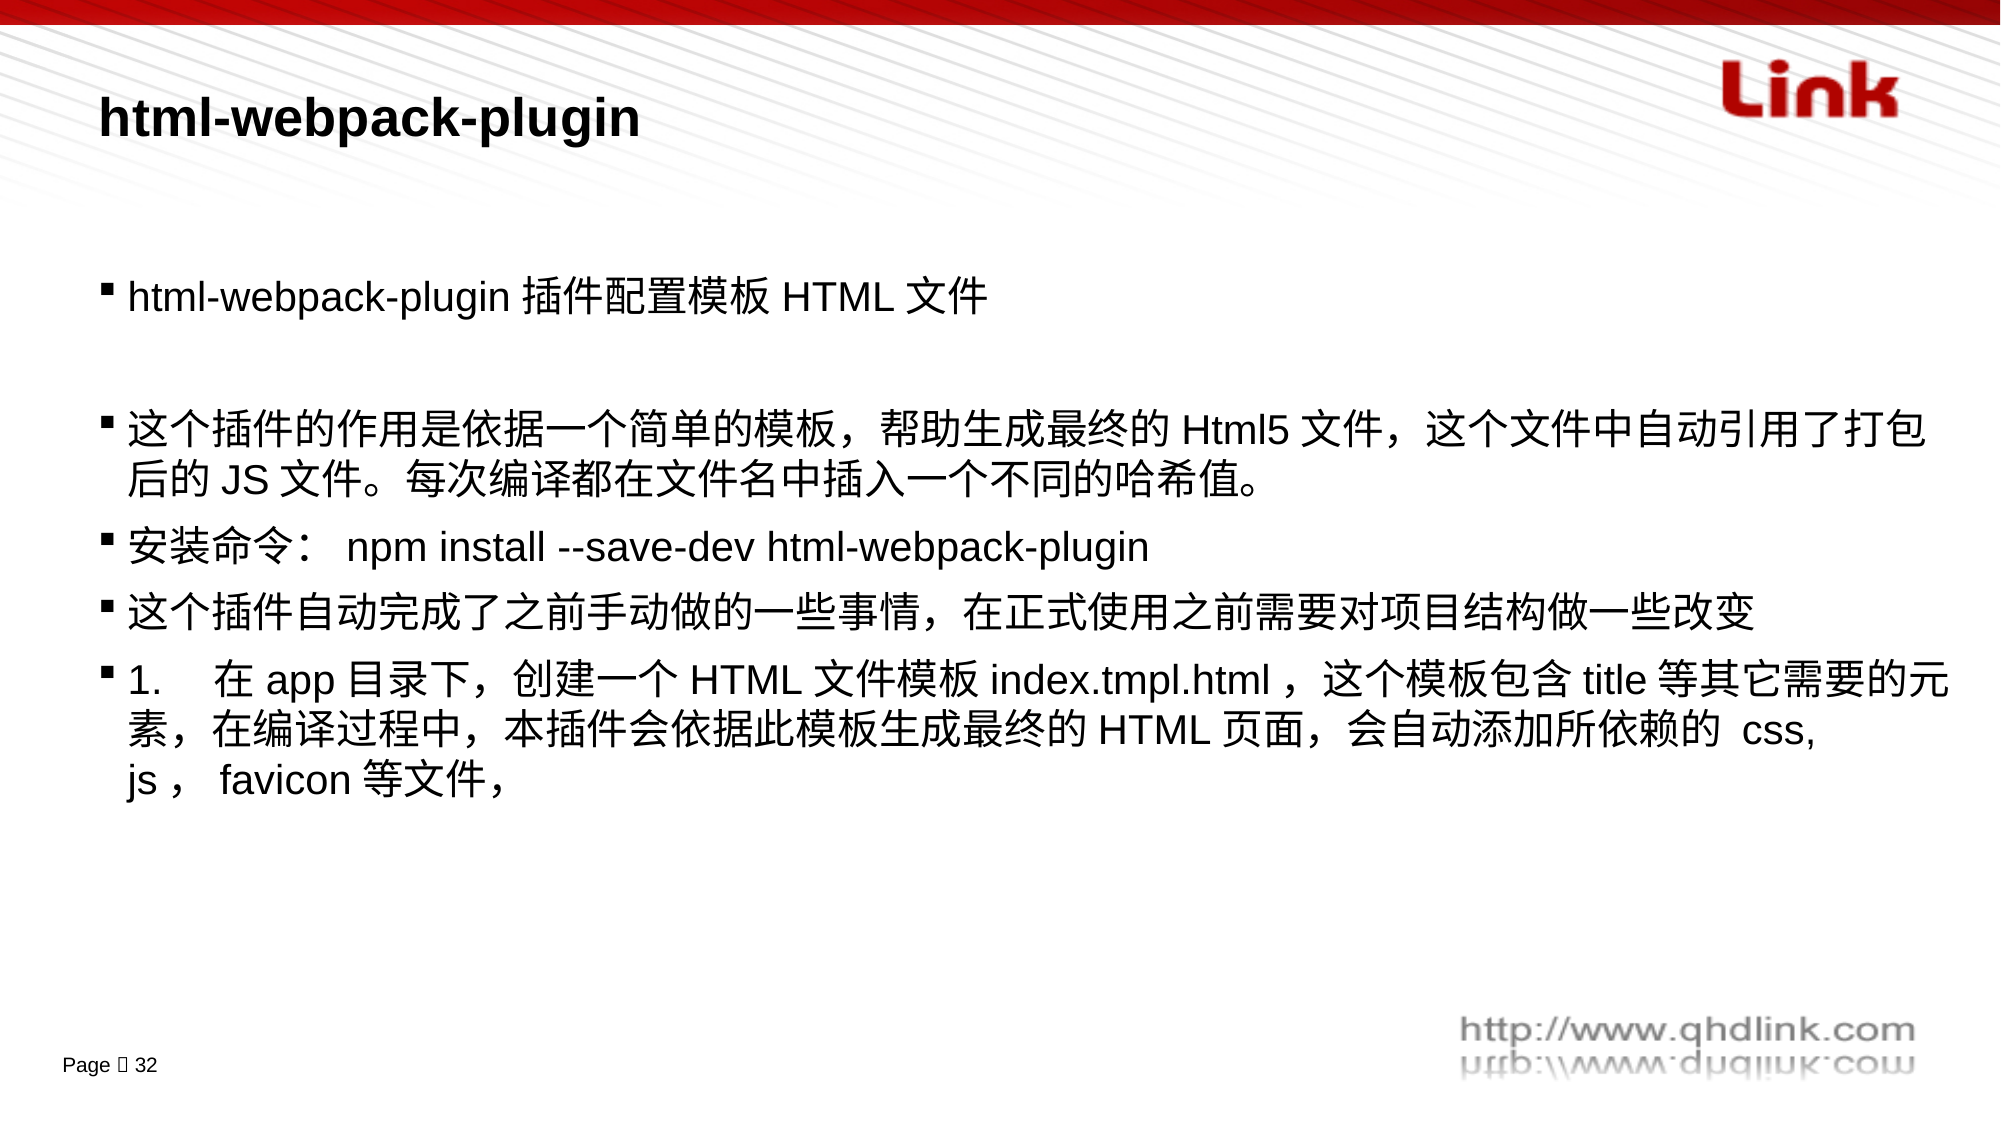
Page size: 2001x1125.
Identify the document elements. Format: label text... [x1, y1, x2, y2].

picture [0, 0, 2001, 1125]
title html-webpack-plugin [98, 82, 1654, 189]
list html-webpack-plugin插件配置模板HTML文件 这个插件的作用是依据一个简单的模板，帮助生成最终的Html5文件，这个文件中自动引用了打包后的JS文件。每次编译都在文件名中插入一个不同的哈希值。 安装命令：npm install --save-dev html-webpack-plugin 这个插件自动完成了之前手动做的一些事情，在正式使用之前需要对项目结构做一些改变 1. 在app目录下，创建一个HTML文件模板index.tmpl.html，这个模板包含title等其它需要的元素，在编译过程中，本插件会依据此模板生成最终的HTML页面，会自动添加所依赖的 css, js，favicon等文件， [97, 269, 1963, 977]
